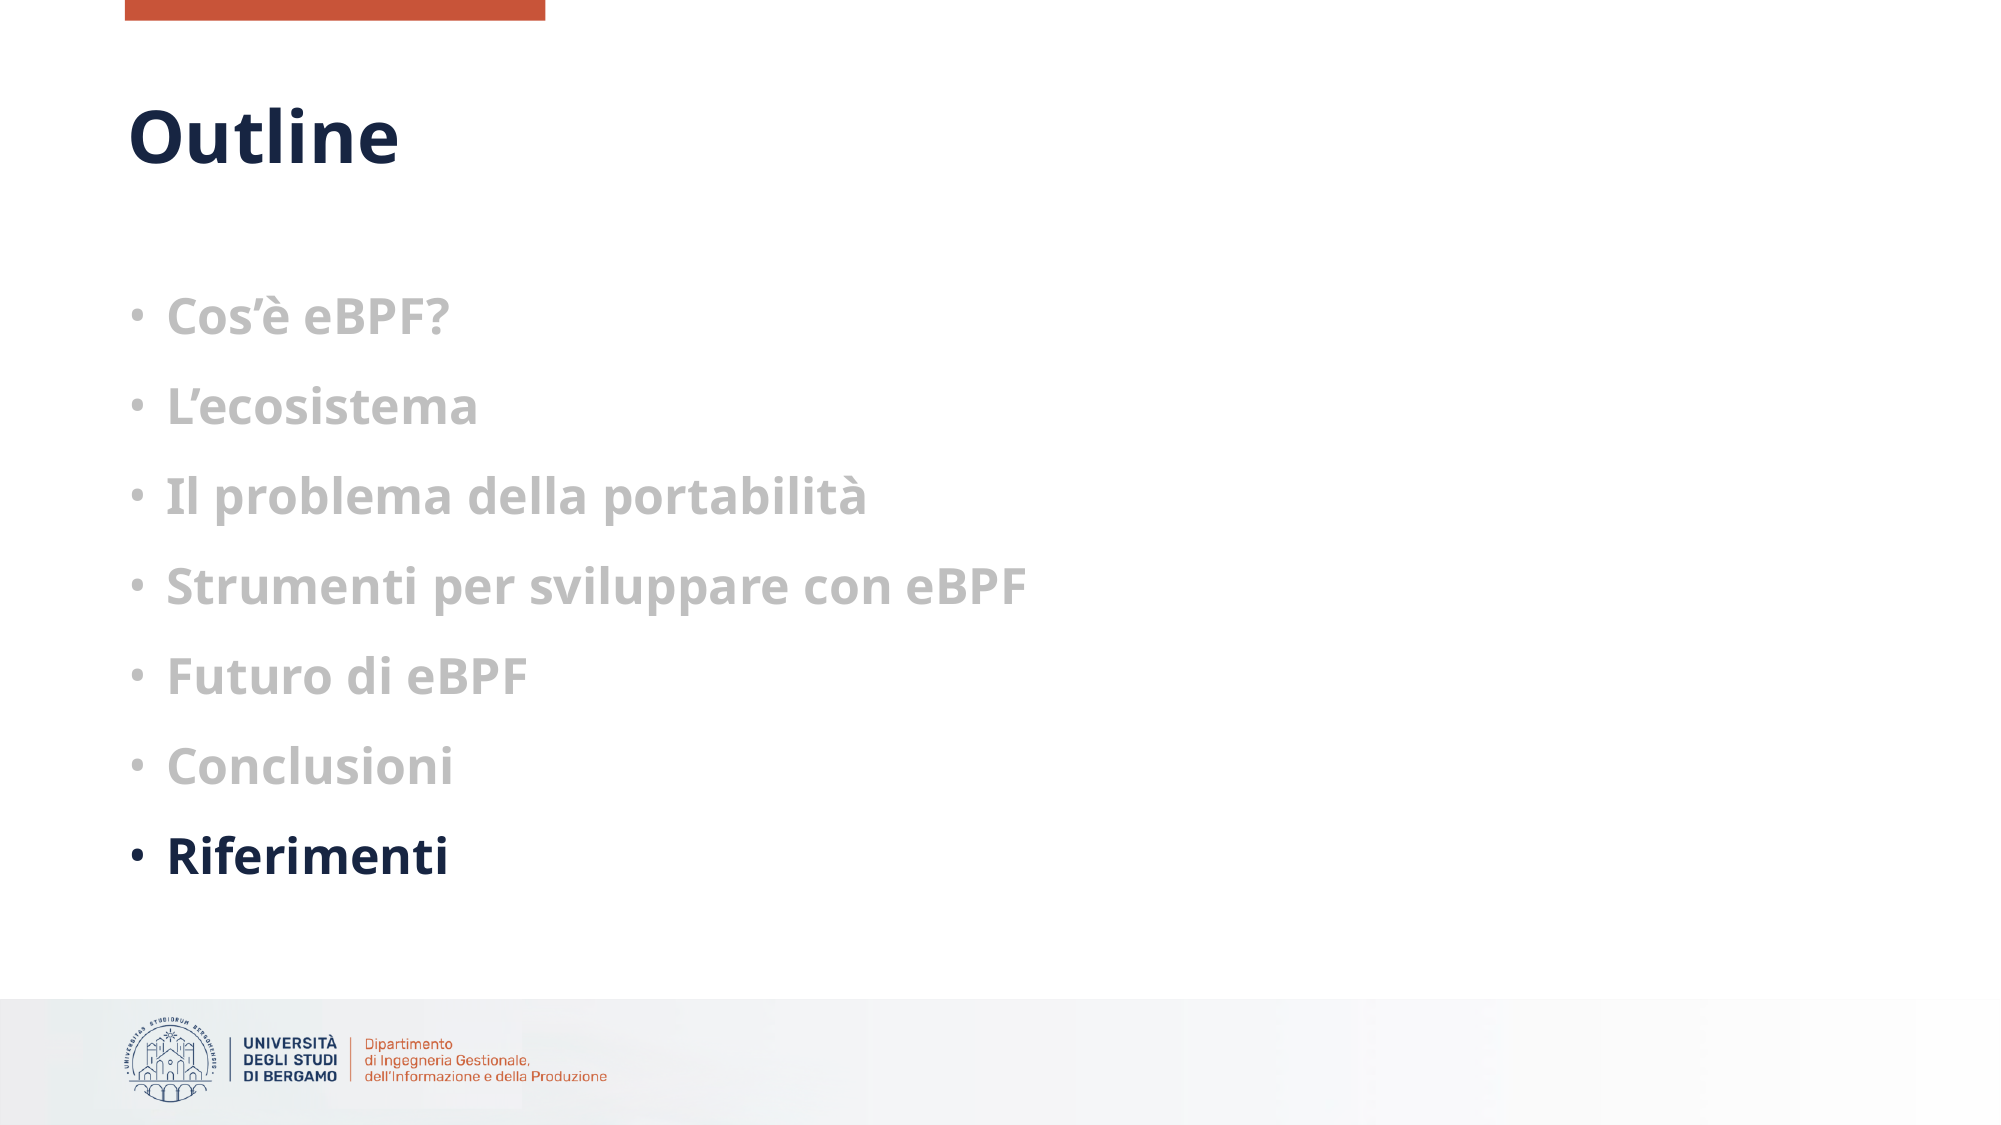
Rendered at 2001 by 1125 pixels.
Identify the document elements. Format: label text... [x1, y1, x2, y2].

title Outline [125, 88, 1849, 279]
picture [0, 999, 2000, 1125]
text_box Cos’è eBPF? L’ecosistema Il problema della portabilità Strumenti per sviluppare con eBPF Futuro di eBPF Conclusioni Riferimenti [124, 245, 1707, 885]
